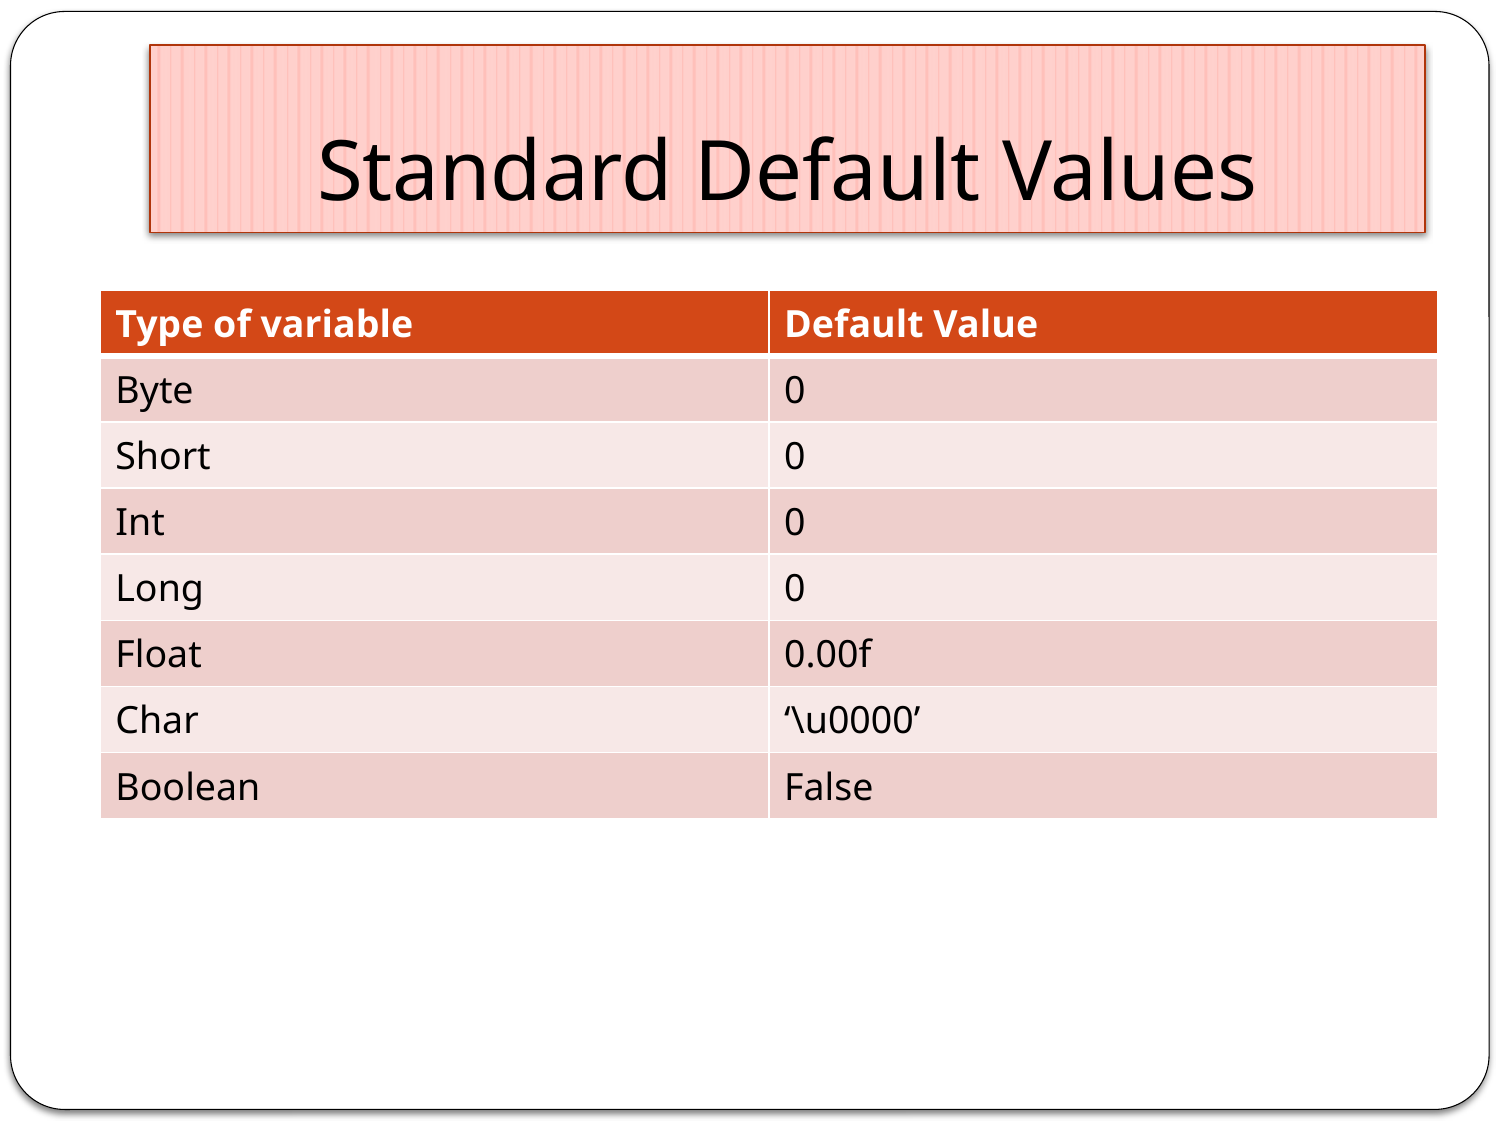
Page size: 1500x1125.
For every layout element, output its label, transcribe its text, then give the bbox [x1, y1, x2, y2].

table_cell 0 [770, 423, 1437, 487]
title Standard Default Values [149, 44, 1426, 233]
table_cell 0 [770, 489, 1437, 553]
table_cell Int [101, 489, 768, 553]
table_cell 0 [770, 555, 1437, 620]
table_cell False [770, 753, 1437, 818]
table_cell Float [101, 621, 768, 686]
table_cell Long [101, 555, 768, 620]
table_header Default Value [770, 291, 1437, 353]
table_cell Boolean [101, 753, 768, 818]
table_cell Short [101, 423, 768, 487]
table_cell 0.00f [770, 621, 1437, 686]
table_header Type of variable [101, 291, 768, 353]
table_cell Char [101, 687, 768, 752]
table_cell Byte [101, 359, 768, 421]
table_cell 0 [770, 359, 1437, 421]
table_cell ‘\u0000’ [770, 687, 1437, 752]
